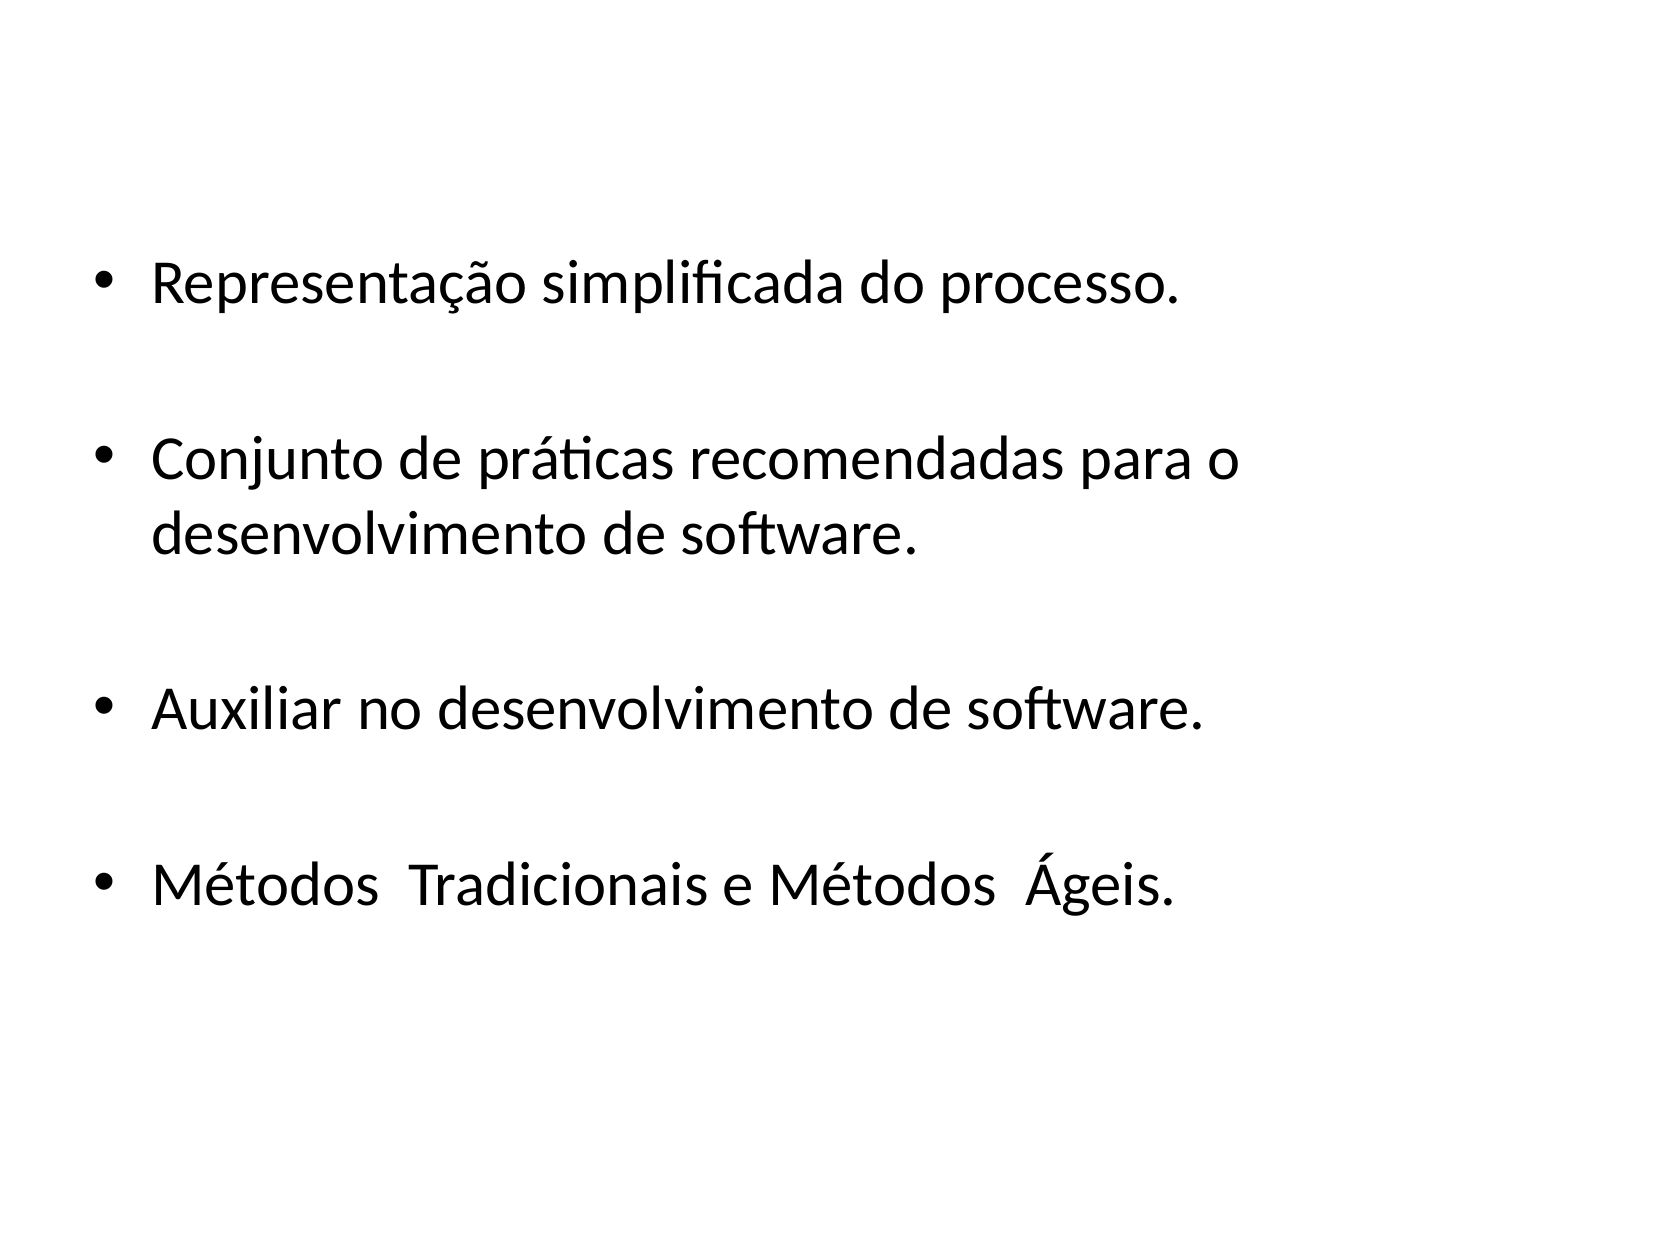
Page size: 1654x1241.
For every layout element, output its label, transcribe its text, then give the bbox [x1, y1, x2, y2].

list Representação simplificada do processo. Conjunto de práticas recomendadas para o desenvolvimento de software. Auxiliar no desenvolvimento de software. Métodos Tradicionais e Métodos Ágeis. [76, 145, 1602, 933]
